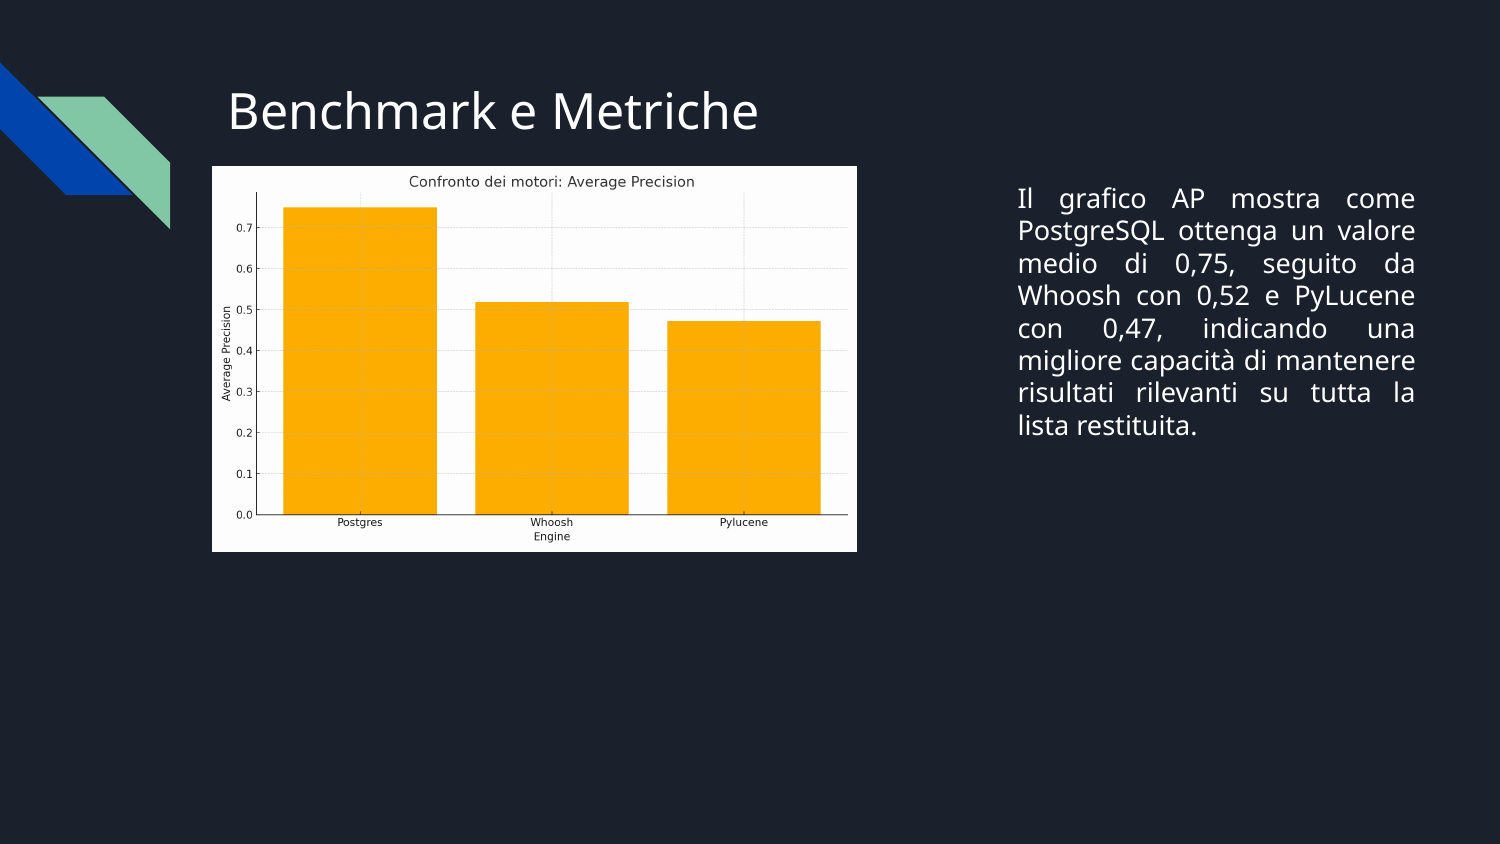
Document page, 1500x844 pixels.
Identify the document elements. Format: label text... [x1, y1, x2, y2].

picture [212, 165, 857, 553]
title Benchmark e Metriche [212, 64, 1368, 215]
text_box Il grafico AP mostra come PostgreSQL ottenga un valore medio di 0,75, seguito da Whoosh con 0,52 e PyLucene con 0,47, indicando una migliore capacità di mantenere risultati rilevanti su tutta la lista restituita. [1002, 166, 1431, 603]
